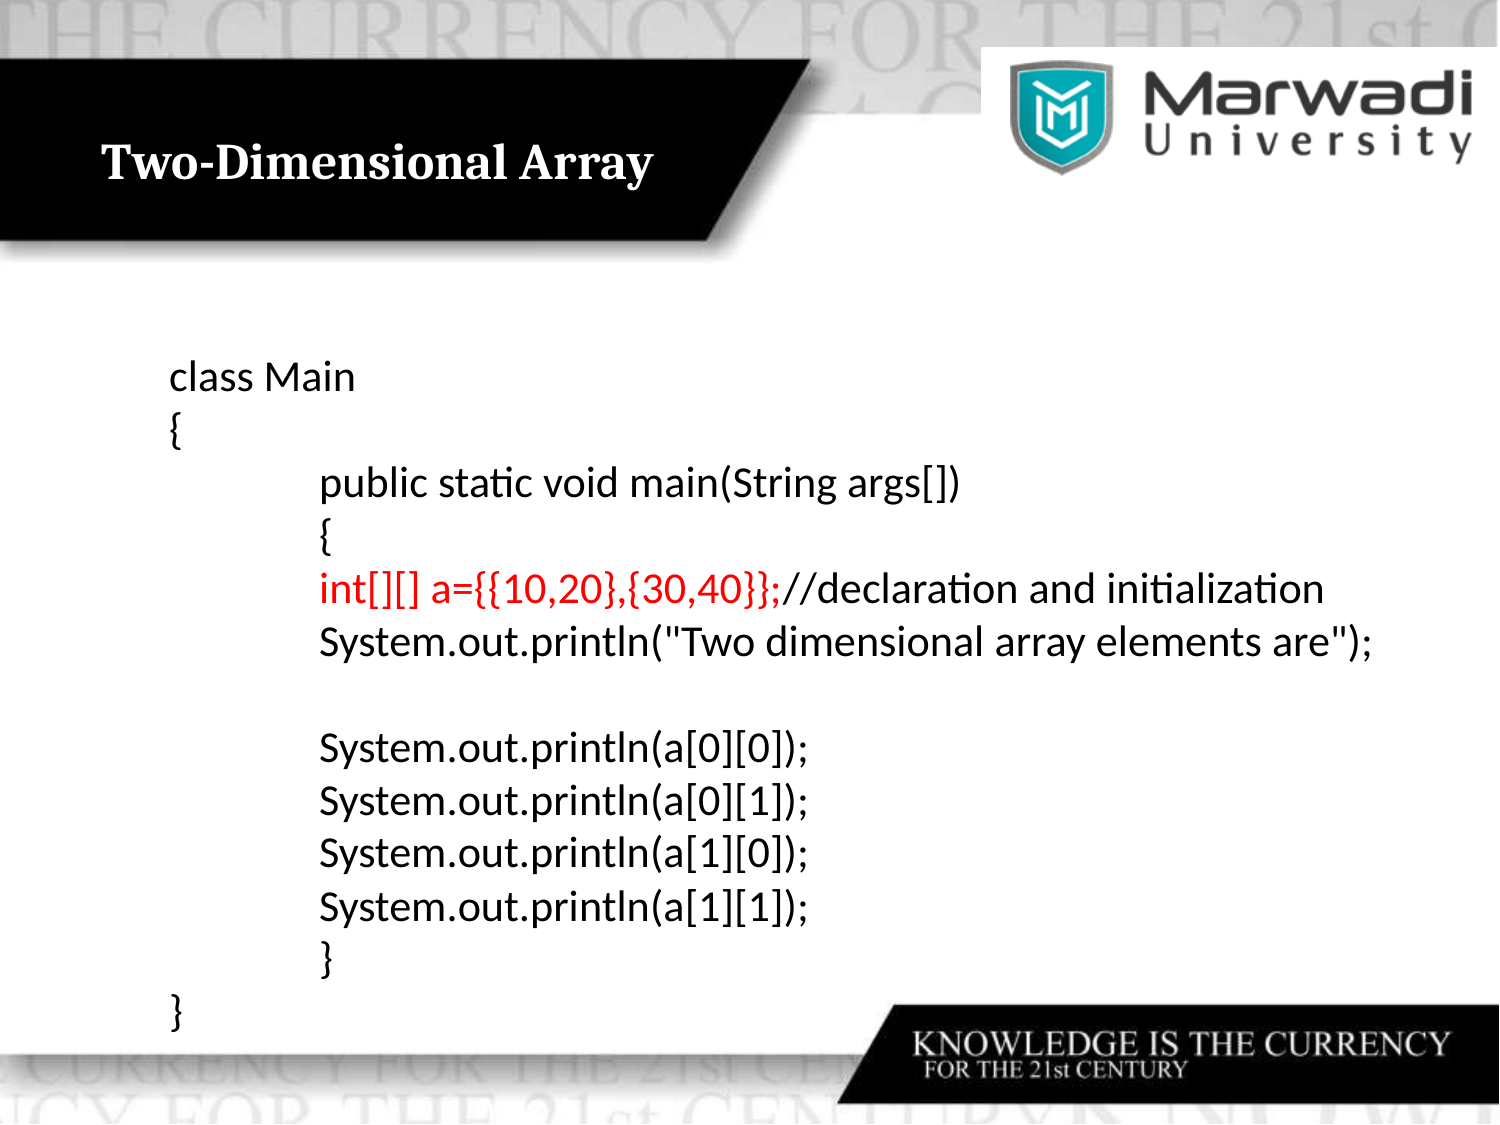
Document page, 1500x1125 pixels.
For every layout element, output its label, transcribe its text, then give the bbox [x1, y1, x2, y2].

text_box class Main { public static void main(String args[]) { int[][] a={{10,20},{30,40}};//declaration and initialization System.out.println("Two dimensional array elements are"); System.out.println(a[0][0]); System.out.println(a[0][1]); System.out.println(a[1][0]); System.out.println(a[1][1]); } } [154, 286, 1390, 1044]
text_box Two-Dimensional Array [99, 126, 664, 191]
picture [0, 0, 1500, 1124]
